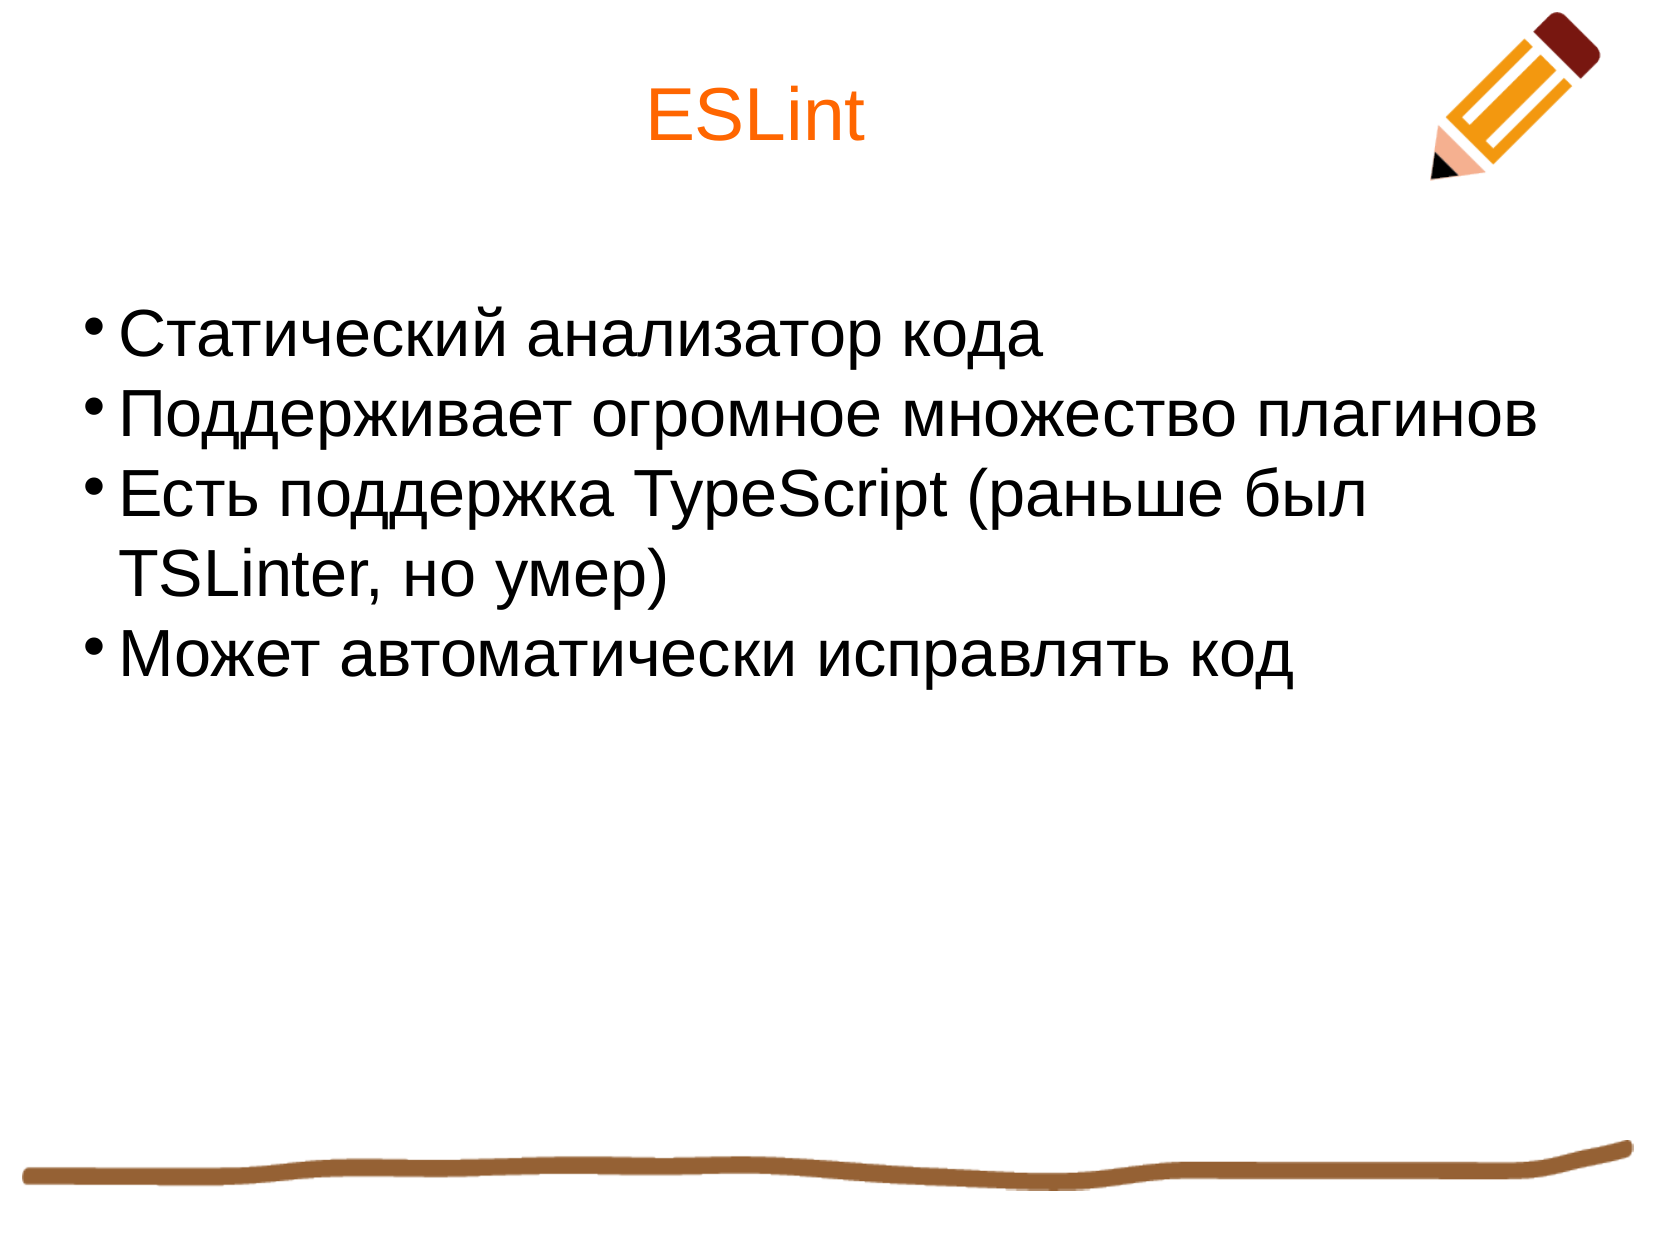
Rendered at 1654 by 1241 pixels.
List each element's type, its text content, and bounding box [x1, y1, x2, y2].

picture [1430, 12, 1601, 181]
picture [22, 1140, 1634, 1191]
text_box Статический анализатор кода Поддерживает огромное множество плагинов Есть поддержка TypeScript (раньше был TSLinter, но умер) Может автоматически исправлять код [82, 290, 1570, 1121]
text_box ESLint [82, 49, 1429, 171]
